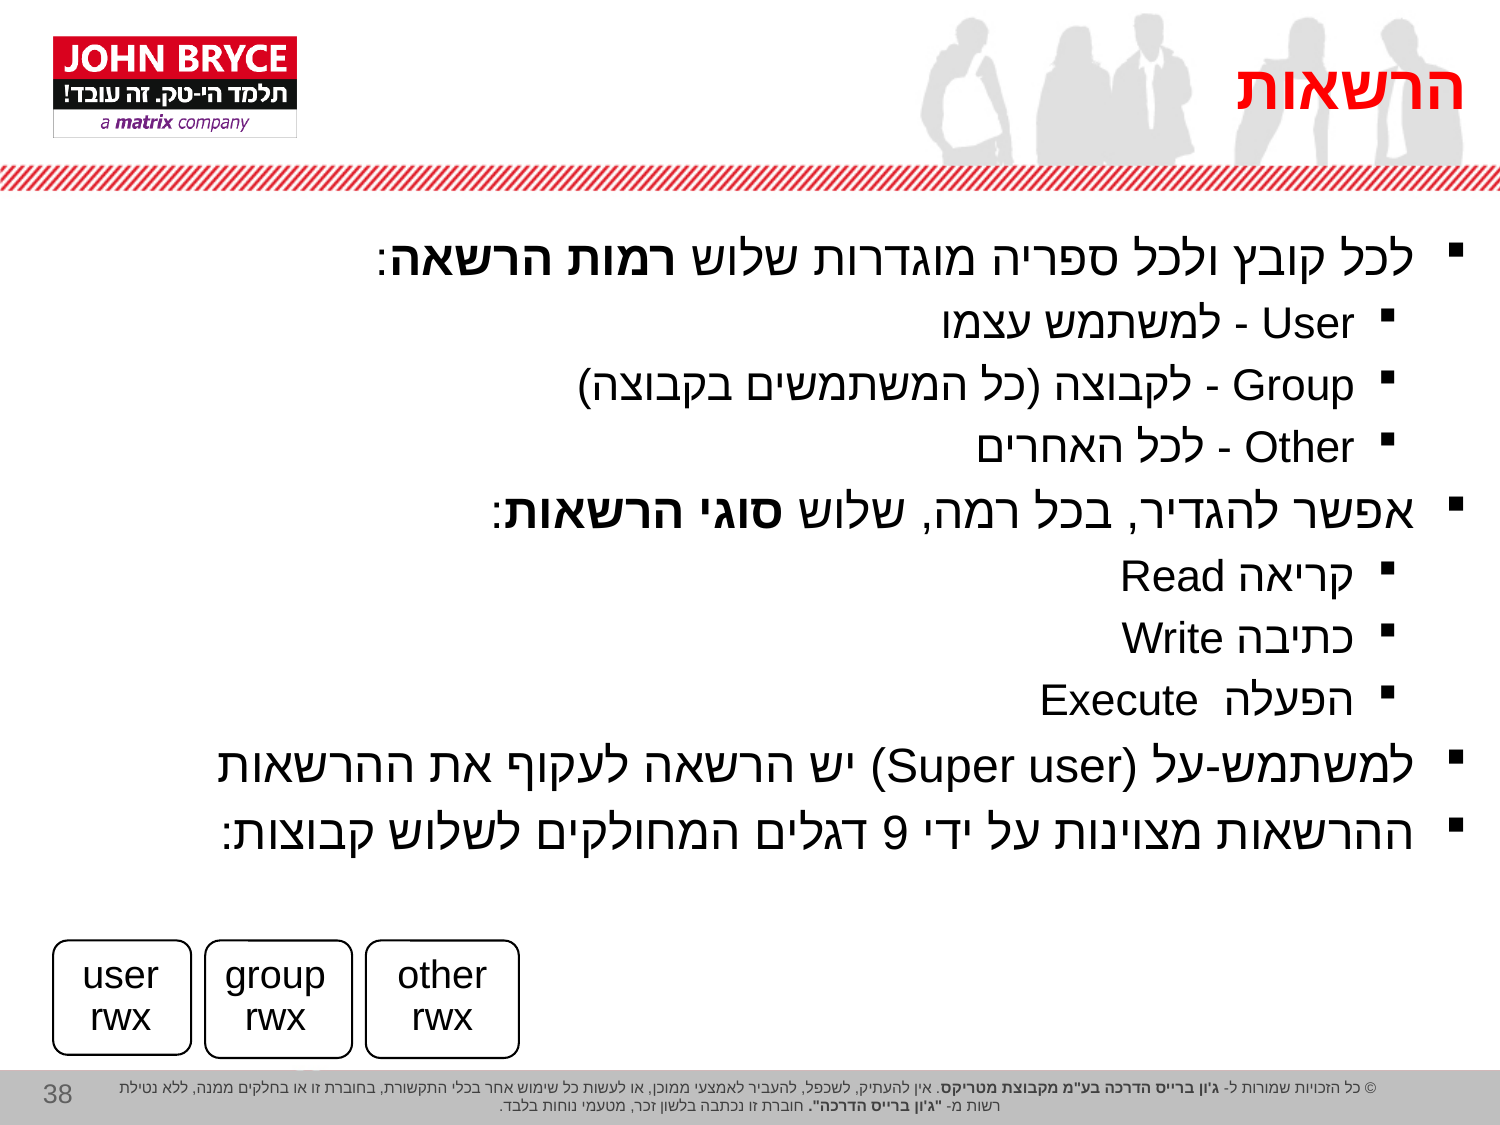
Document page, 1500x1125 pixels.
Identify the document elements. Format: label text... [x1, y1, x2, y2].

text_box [52, 940, 519, 1058]
title הרשאות [289, 21, 1483, 150]
list לכל קובץ ולכל ספריה מוגדרות שלוש רמות הרשאה: User - למשתמש עצמו Group - לקבוצה (כל המשתמשים בקבוצה) Other - לכל האחרים אפשר להגדיר, בכל רמה, שלוש סוגי הרשאות: קריאה Read כתיבה Write הפעלה Execute למשתמש-על (Super user) יש הרשאה לעקוף את ההרשאות ההרשאות מצוינות על ידי 9 דגלים המחולקים לשלוש קבוצות: [53, 219, 1483, 1024]
picture [0, 0, 1500, 1070]
